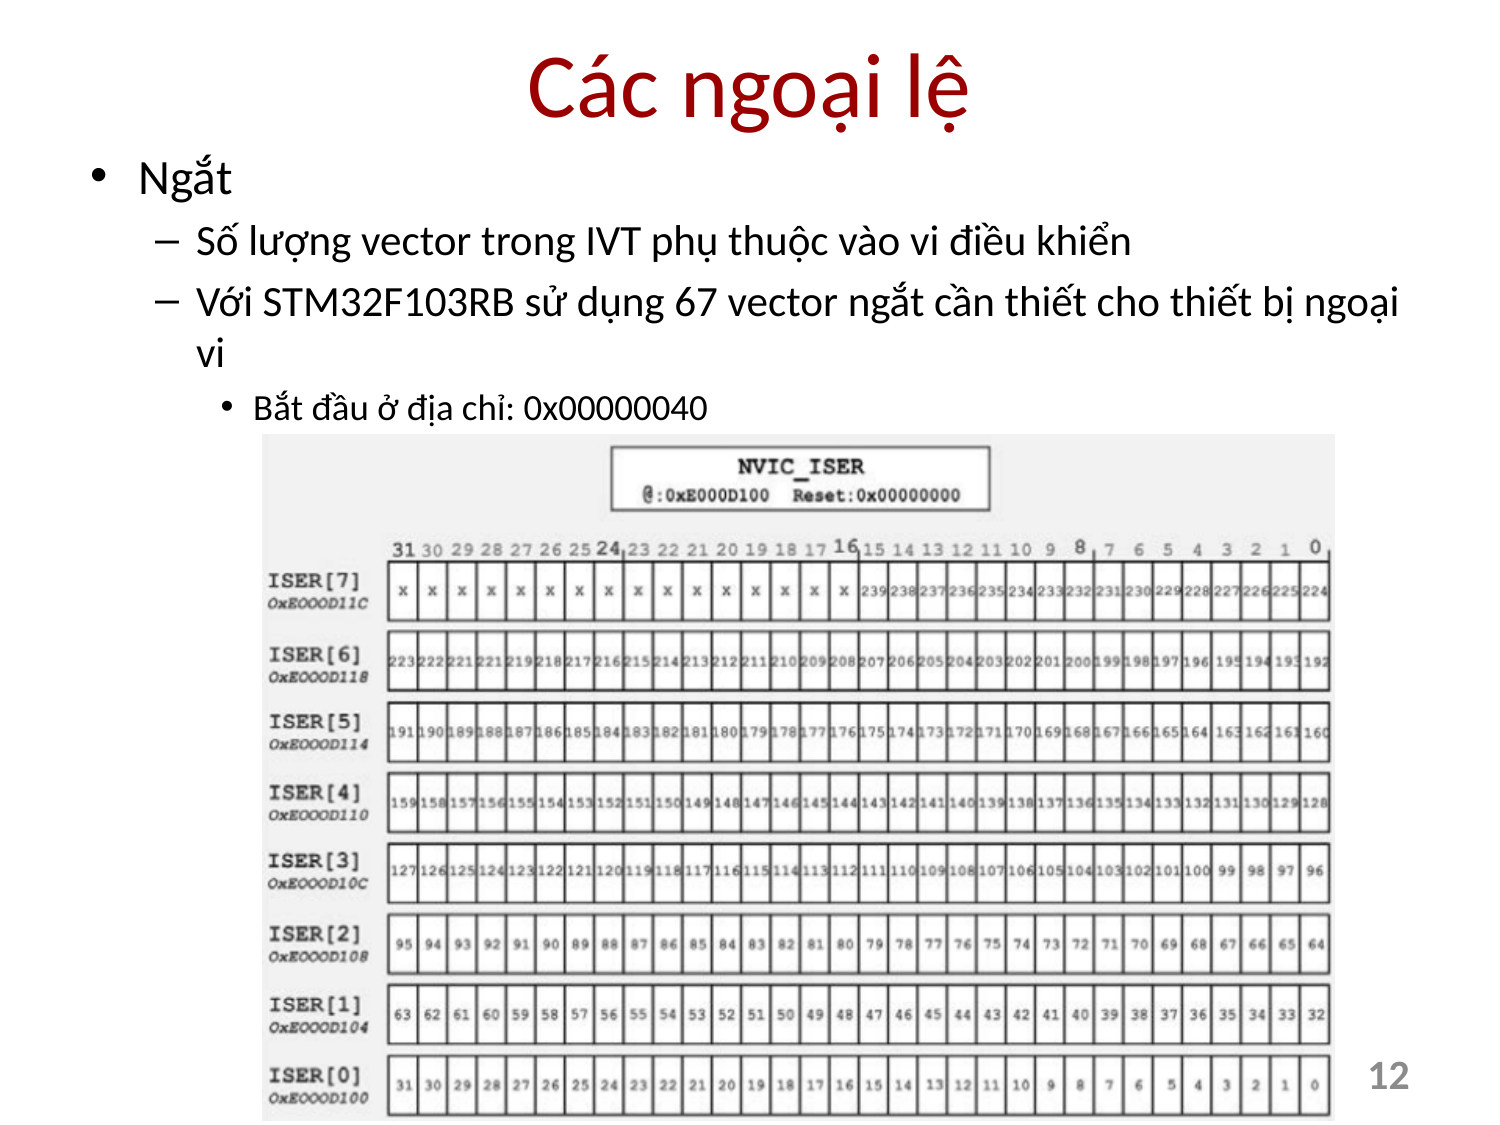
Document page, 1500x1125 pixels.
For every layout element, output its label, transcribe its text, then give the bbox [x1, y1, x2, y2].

list Ngắt Số lượng vector trong IVT phụ thuộc vào vi điều khiển Với STM32F103RB sử dụng 67 vector ngắt cần thiết cho thiết bị ngoại vi Bắt đầu ở địa chỉ: 0x00000040 [75, 137, 1425, 438]
title Các ngoại lệ [75, 12, 1425, 137]
picture [262, 434, 1335, 1121]
slide_number 12 [1338, 1042, 1425, 1103]
